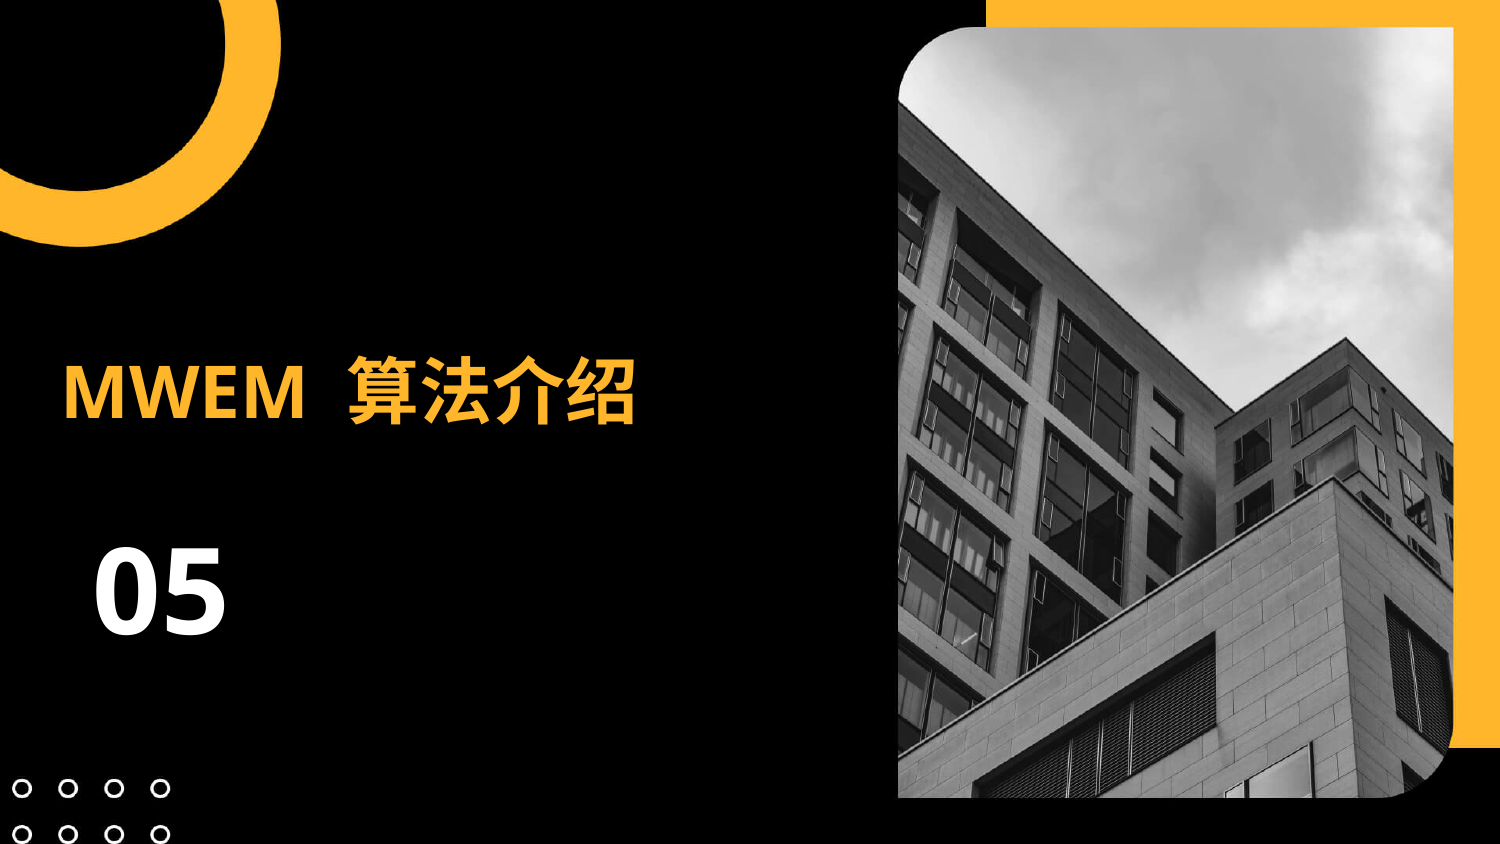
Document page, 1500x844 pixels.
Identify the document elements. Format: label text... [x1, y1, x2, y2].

picture [0, 0, 1500, 844]
text_box 05 [78, 485, 317, 689]
text_box MWEM 算法介绍 [46, 338, 883, 485]
